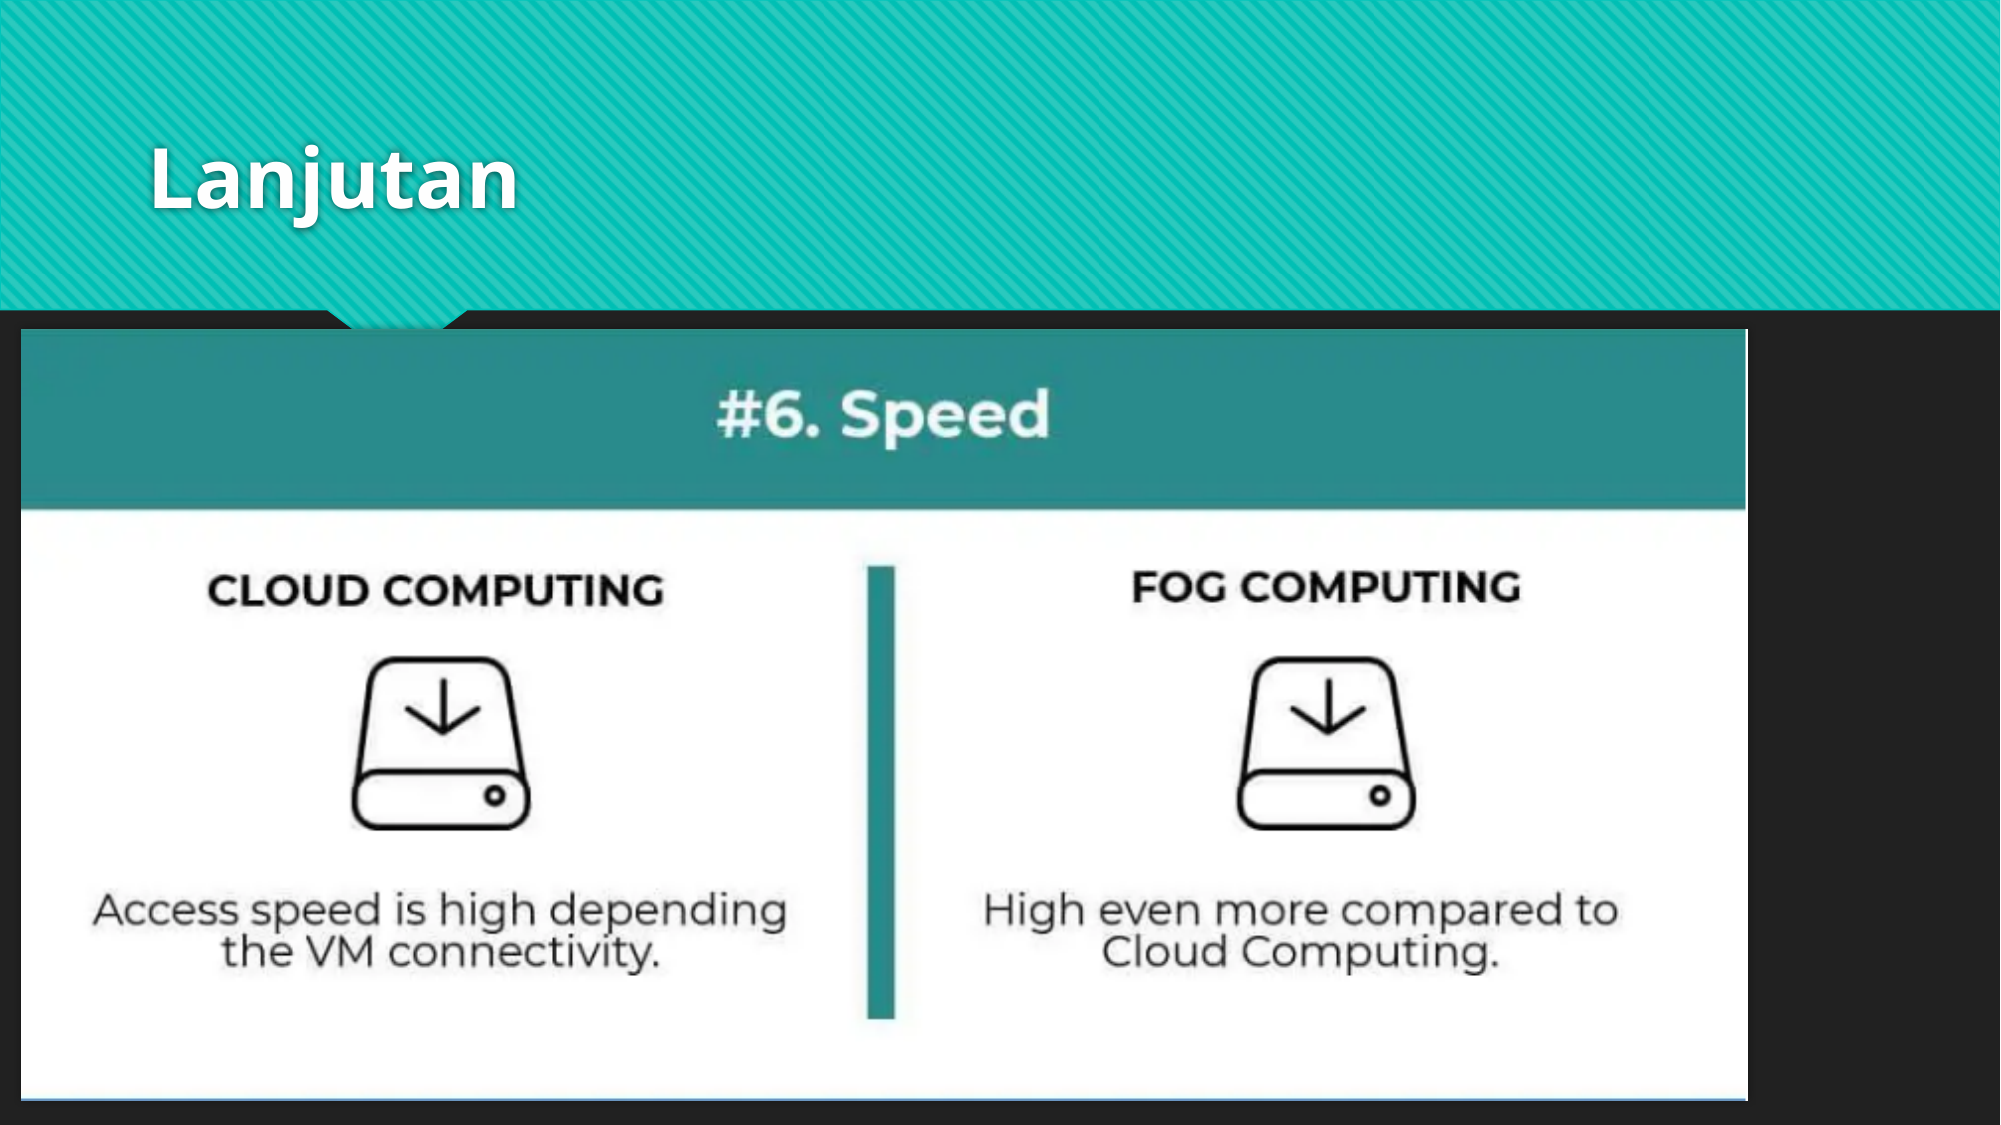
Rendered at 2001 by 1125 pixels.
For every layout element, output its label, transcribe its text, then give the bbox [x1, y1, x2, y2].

title Lanjutan [132, 73, 1868, 233]
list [21, 328, 1748, 1101]
